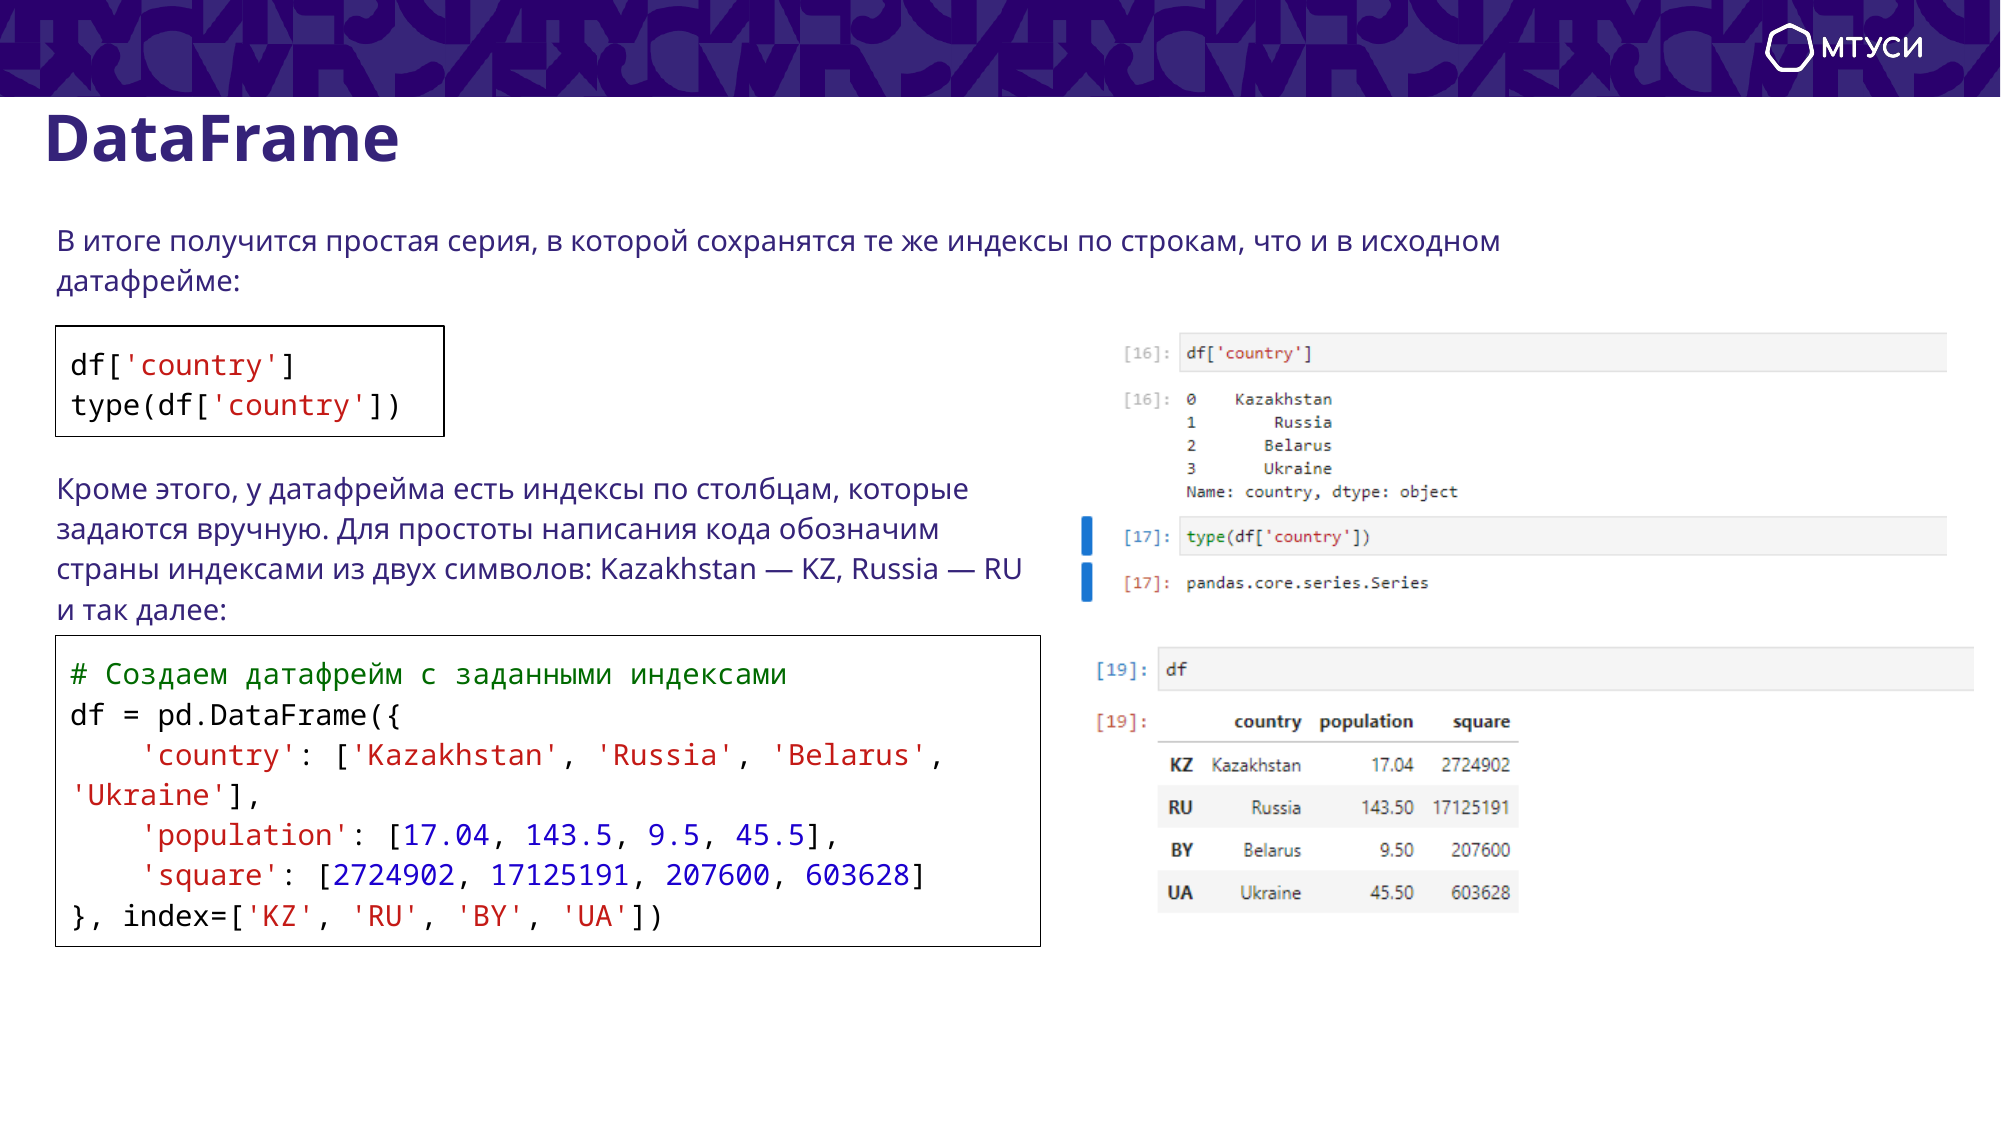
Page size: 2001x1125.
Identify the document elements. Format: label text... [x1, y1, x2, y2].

text_box # Создаем датафрейм с заданными индексами df = pd.DataFrame({ 'country': ['Kazakhstan', 'Russia', 'Belarus', 'Ukraine'], 'population': [17.04, 143.5, 9.5, 45.5], 'square': [2724902, 17125191, 207600, 603628] }, index=['KZ', 'RU', 'BY', 'UA']) [55, 635, 1041, 947]
picture [0, 0, 2001, 97]
title DataFrame [28, 98, 2000, 203]
text_box Кроме этого, у датафрейма есть индексы по столбцам, которые задаются вручную. Для простоты написания кода обозначим страны индексами из двух символов: Kazakhstan — KZ, Russia — RU и так далее: [41, 450, 1041, 641]
picture [1064, 638, 1974, 943]
text_box df['country'] type(df['country']) [55, 326, 444, 437]
picture [1064, 325, 1947, 636]
text_box В итоге получится простая серия, в которой сохранятся те же индексы по строкам, что и в исходном датафрейме: [41, 202, 1679, 313]
